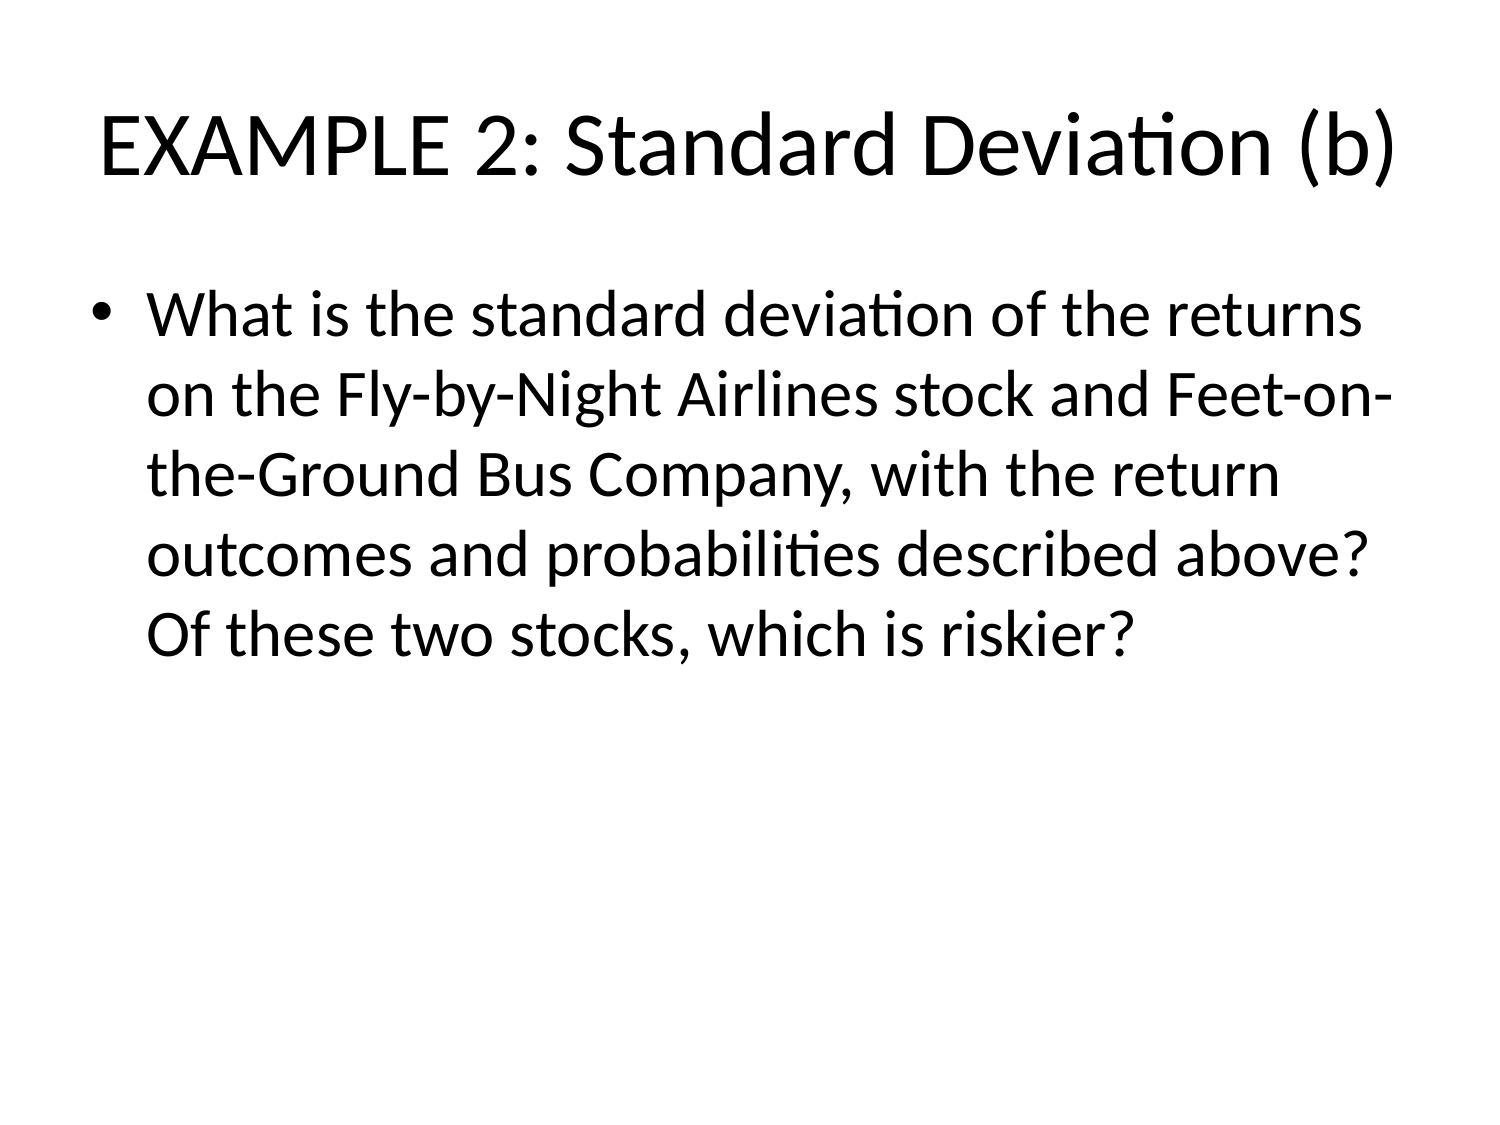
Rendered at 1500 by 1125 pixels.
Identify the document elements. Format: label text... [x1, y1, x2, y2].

title EXAMPLE 2: Standard Deviation (b) [74, 44, 1426, 233]
list What is the standard deviation of the returns on the Fly-by-Night Airlines stock and Feet-on-the-Ground Bus Company, with the return outcomes and probabilities described above? Of these two stocks, which is riskier? [74, 262, 1426, 1006]
